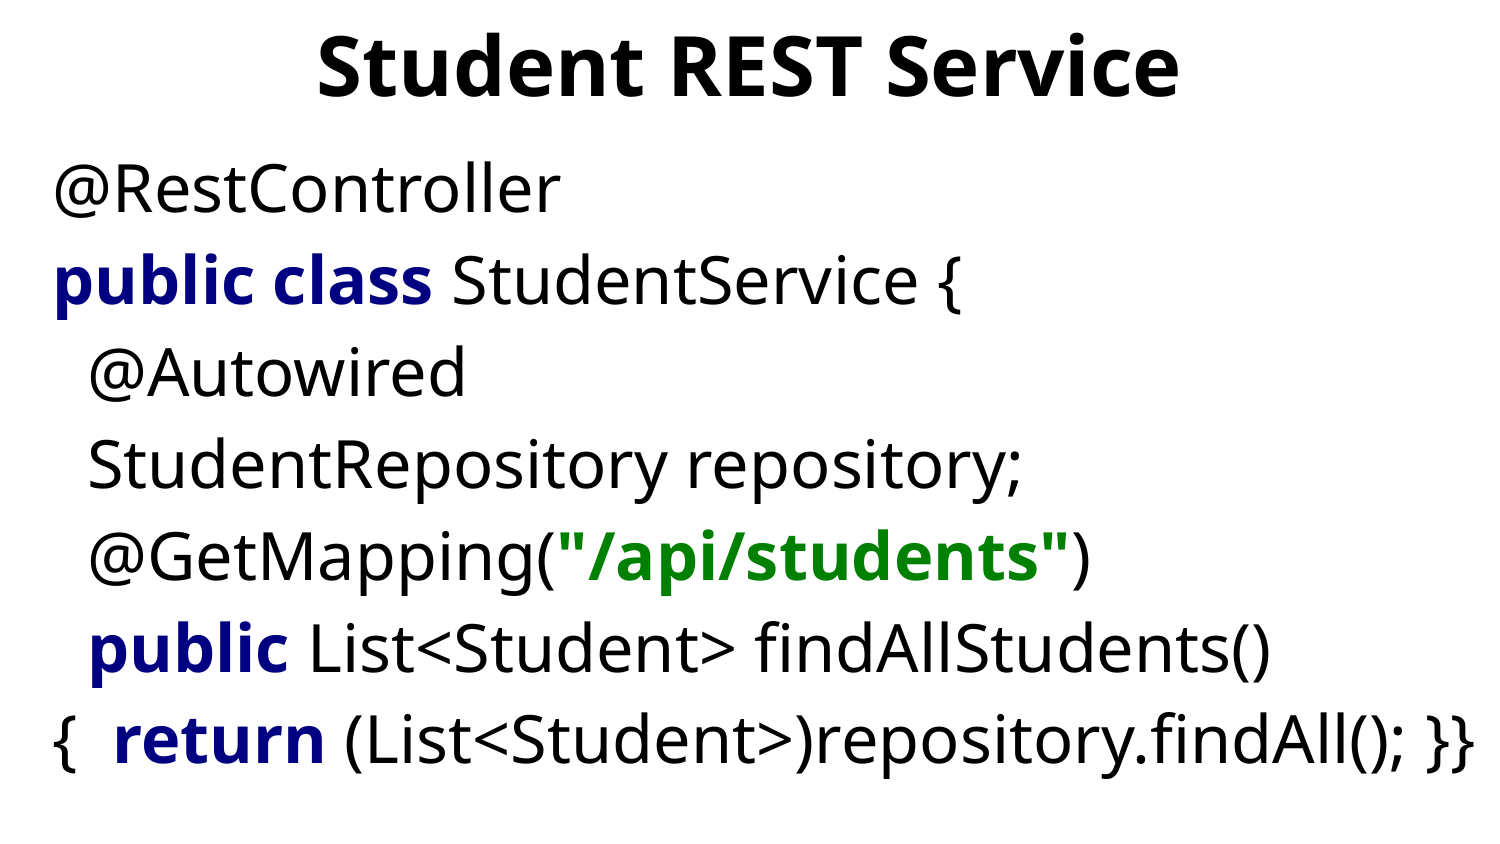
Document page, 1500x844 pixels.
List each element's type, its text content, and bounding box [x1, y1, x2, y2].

list @RestController public class StudentService { @Autowired StudentRepository repository; @GetMapping("/api/students") public List<Student> findAllStudents() { return (List<Student>)repository.findAll(); }} [37, 118, 1500, 844]
title Student REST Service [0, 0, 1500, 119]
